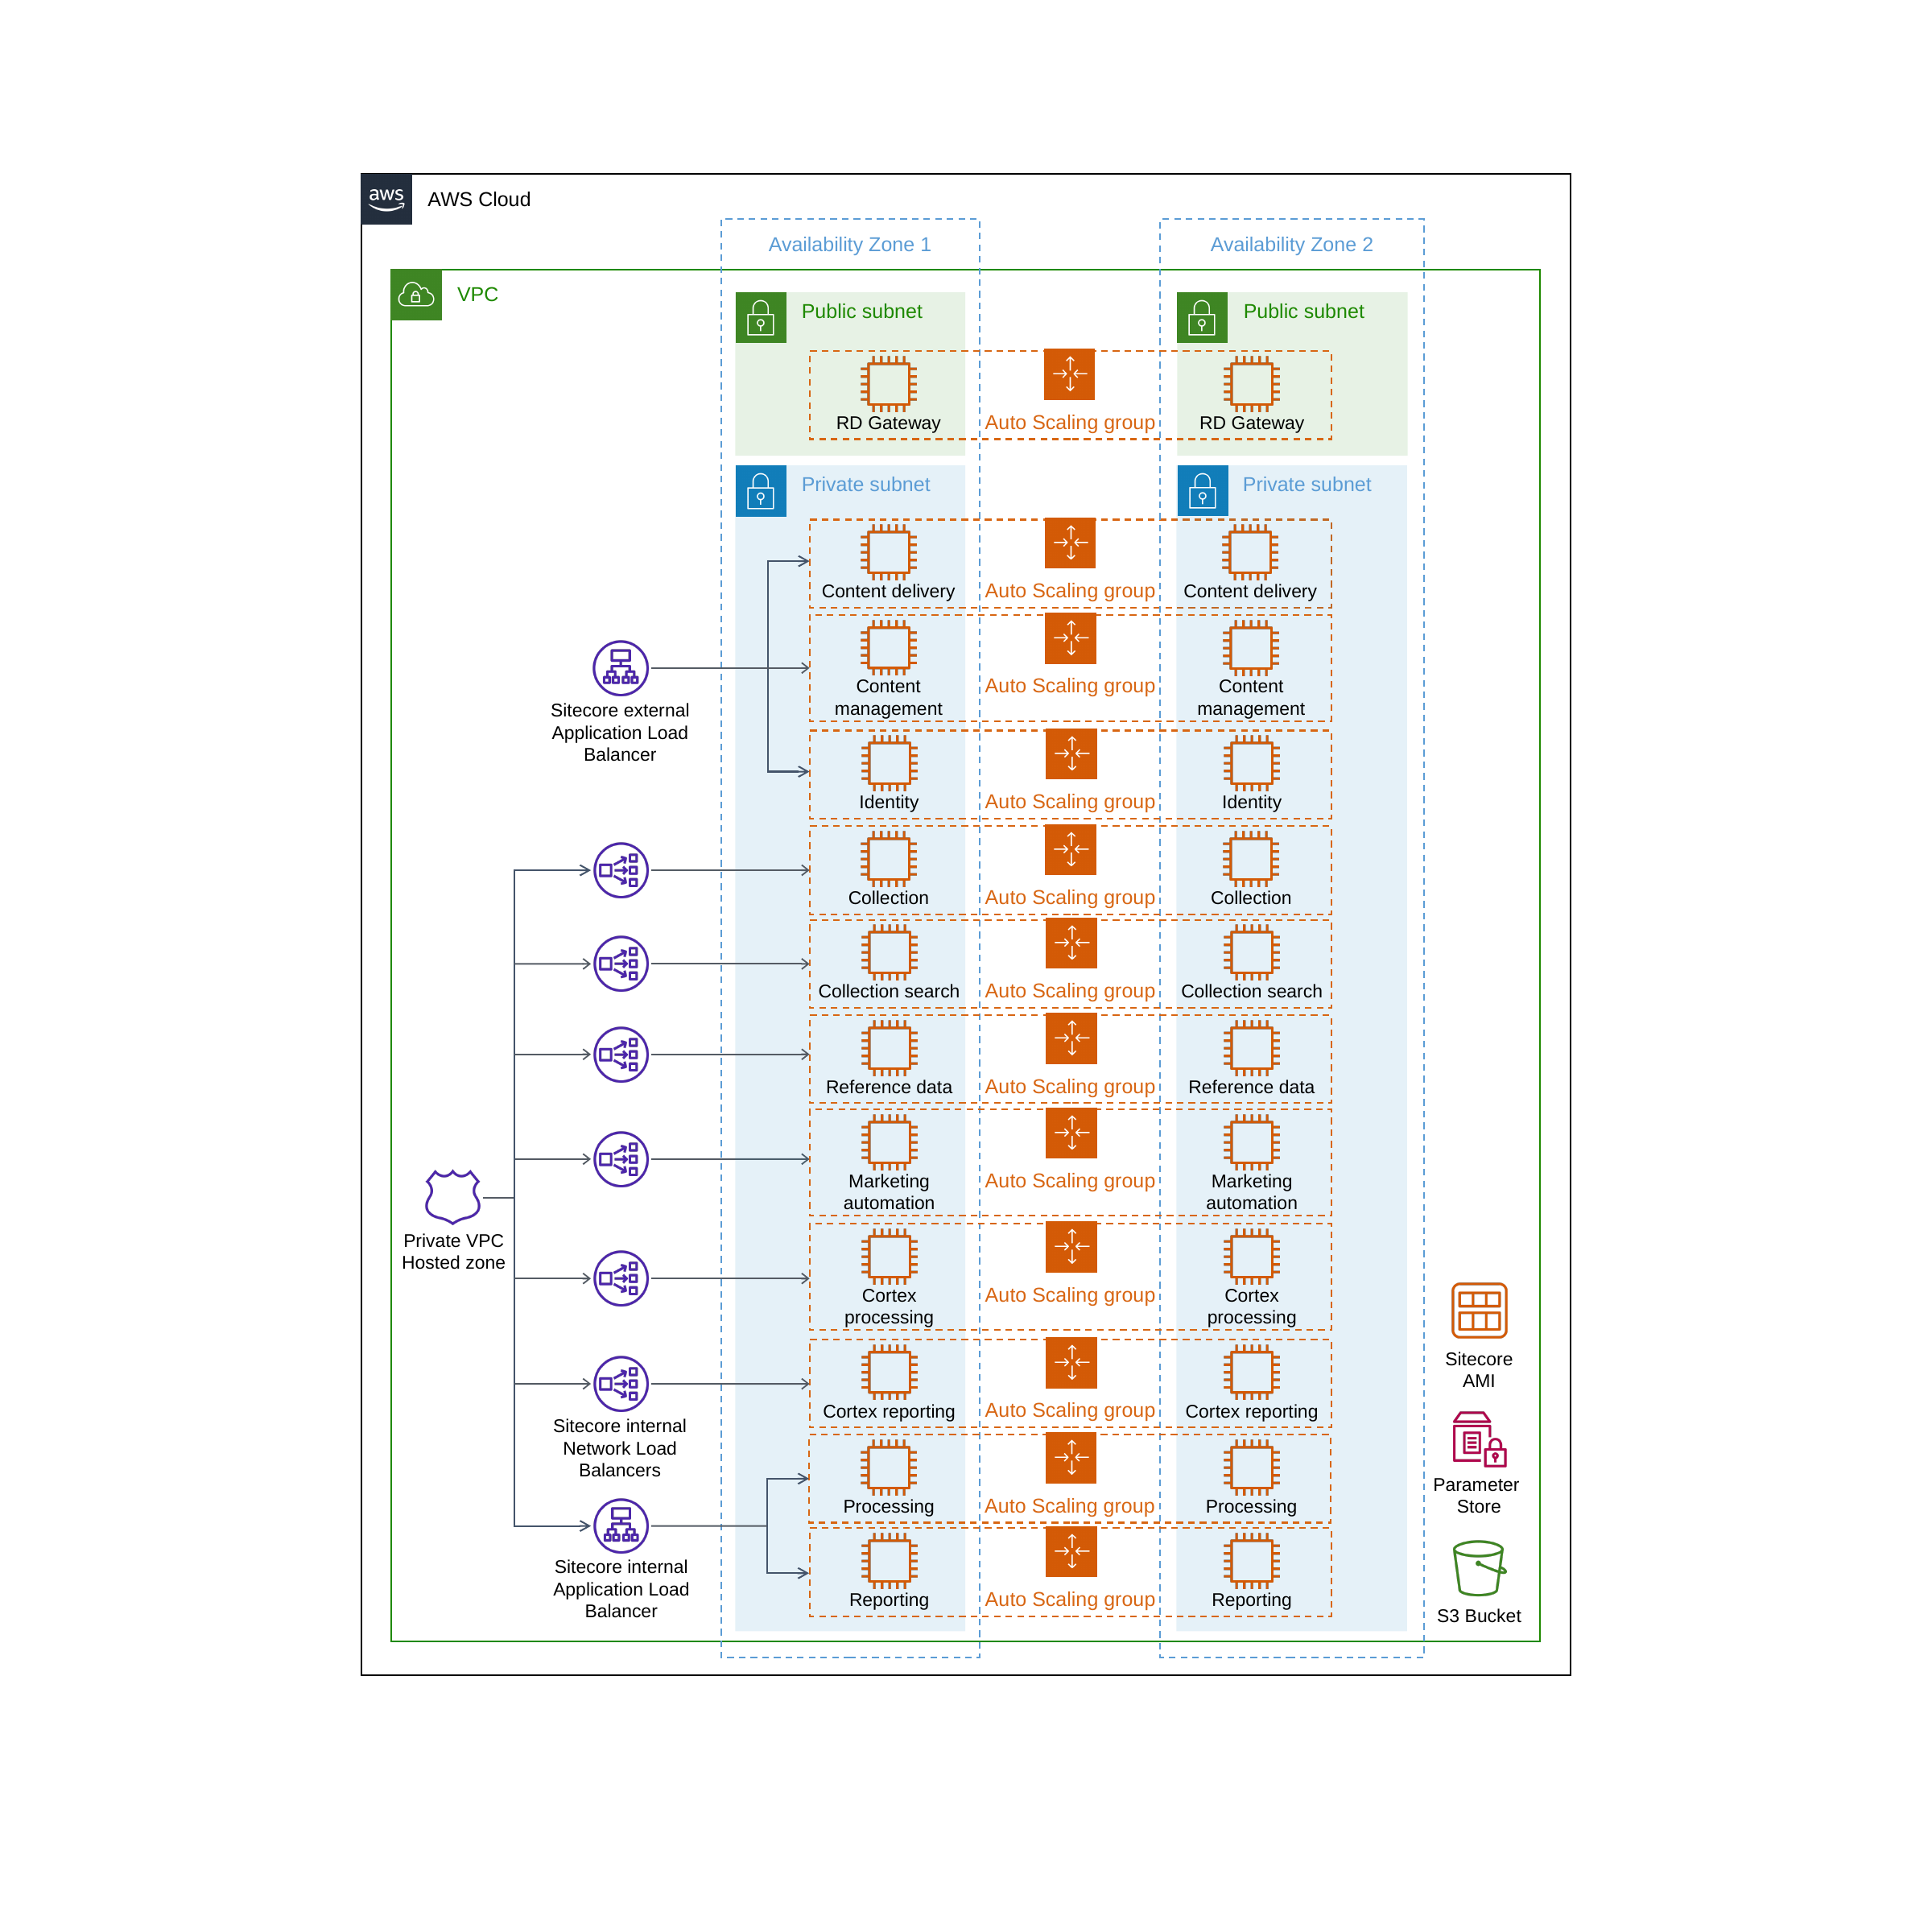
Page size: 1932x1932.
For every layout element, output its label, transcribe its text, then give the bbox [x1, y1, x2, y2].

text_box Collection search [815, 973, 964, 1008]
text_box Cortex processing [815, 1277, 964, 1334]
text_box Collection [815, 880, 963, 914]
text_box Content management [1177, 668, 1325, 725]
picture [1046, 1013, 1097, 1064]
picture [1221, 1341, 1282, 1402]
text_box Processing [815, 1488, 963, 1523]
text_box Auto Scaling group [809, 919, 1332, 1009]
picture [1221, 1112, 1282, 1173]
text_box Reference data [1178, 1068, 1326, 1104]
picture [859, 922, 920, 983]
text_box Sitecore AMI [1426, 1341, 1532, 1397]
text_box S3 Bucket [1388, 1598, 1571, 1633]
text_box AWS Cloud [361, 173, 1571, 1676]
picture [859, 1341, 920, 1402]
text_box Marketing automation [1178, 1163, 1326, 1220]
picture [1046, 1337, 1097, 1389]
picture [858, 1437, 919, 1498]
text_box Parameter Store [1383, 1466, 1575, 1523]
text_box RD Gateway [1178, 405, 1326, 440]
picture [590, 1024, 651, 1085]
picture [1220, 828, 1282, 890]
text_box [766, 1472, 810, 1579]
picture [590, 1248, 651, 1309]
text_box Processing [1178, 1488, 1326, 1523]
picture [1044, 518, 1096, 568]
picture [859, 1018, 920, 1079]
picture [1177, 292, 1228, 343]
picture [858, 828, 919, 890]
picture [1221, 922, 1282, 983]
text_box Auto Scaling group [809, 729, 1332, 819]
text_box Public subnet [1176, 291, 1409, 456]
picture [590, 1353, 651, 1414]
text_box Identity [815, 784, 964, 819]
picture [859, 1226, 920, 1287]
picture [858, 522, 919, 583]
text_box Marketing automation [815, 1163, 964, 1220]
picture [1220, 617, 1282, 679]
text_box [767, 555, 810, 667]
text_box Sitecore internal Application Load Balancer [539, 1549, 704, 1628]
picture [1221, 1530, 1282, 1591]
text_box Cortex reporting [815, 1393, 964, 1427]
picture [1045, 613, 1096, 664]
text_box [767, 669, 810, 778]
text_box Collection search [1178, 973, 1326, 1008]
picture [1448, 1538, 1510, 1599]
text_box Sitecore external Application Load Balancer [537, 692, 704, 771]
picture [1448, 1409, 1510, 1470]
text_box Identity [1178, 784, 1326, 819]
text_box Cortex reporting [1178, 1393, 1326, 1427]
text_box Auto Scaling group [809, 1223, 1332, 1331]
text_box Auto Scaling group [810, 614, 1332, 722]
text_box [514, 864, 592, 1532]
picture [590, 1129, 651, 1190]
text_box Availability Zone 2 [1159, 218, 1425, 1658]
text_box Content management [815, 668, 963, 725]
text_box Sitecore internal Network Load Balancers [537, 1408, 703, 1487]
text_box Auto Scaling group [808, 1434, 1331, 1524]
text_box Collection [1177, 880, 1325, 914]
picture [361, 174, 412, 225]
picture [1046, 1221, 1097, 1273]
text_box Auto Scaling group [809, 825, 1332, 915]
picture [1045, 824, 1096, 875]
text_box Cortex processing [1178, 1277, 1326, 1334]
picture [1221, 353, 1282, 415]
picture [1046, 1526, 1097, 1577]
picture [735, 292, 786, 343]
picture [735, 465, 786, 517]
text_box Reference data [815, 1068, 964, 1104]
picture [1221, 733, 1282, 794]
picture [590, 638, 651, 699]
picture [859, 733, 920, 794]
picture [1178, 465, 1228, 516]
picture [590, 1496, 651, 1557]
picture [1221, 1437, 1282, 1498]
picture [1221, 1018, 1282, 1079]
picture [590, 840, 651, 901]
picture [1046, 1108, 1097, 1158]
picture [390, 269, 442, 320]
text_box Reporting [815, 1582, 964, 1616]
picture [859, 1530, 920, 1591]
picture [1220, 522, 1281, 583]
text_box Reporting [1178, 1582, 1326, 1616]
picture [1221, 1226, 1282, 1287]
text_box Content delivery [815, 573, 963, 608]
text_box Auto Scaling group [809, 350, 1332, 440]
text_box RD Gateway [815, 405, 963, 440]
picture [423, 1166, 484, 1228]
picture [1046, 729, 1097, 779]
text_box Auto Scaling group [809, 1108, 1332, 1216]
picture [1448, 1280, 1510, 1341]
text_box Auto Scaling group [809, 1527, 1332, 1617]
picture [1046, 1432, 1096, 1484]
picture [858, 617, 919, 678]
text_box Auto Scaling group [809, 1014, 1332, 1104]
picture [1044, 349, 1095, 400]
text_box Content delivery [1176, 573, 1324, 608]
picture [1046, 918, 1097, 968]
text_box Private VPC Hosted zone [369, 1223, 514, 1279]
picture [590, 933, 651, 994]
text_box Auto Scaling group [809, 1339, 1332, 1428]
picture [858, 353, 919, 415]
picture [859, 1112, 920, 1173]
